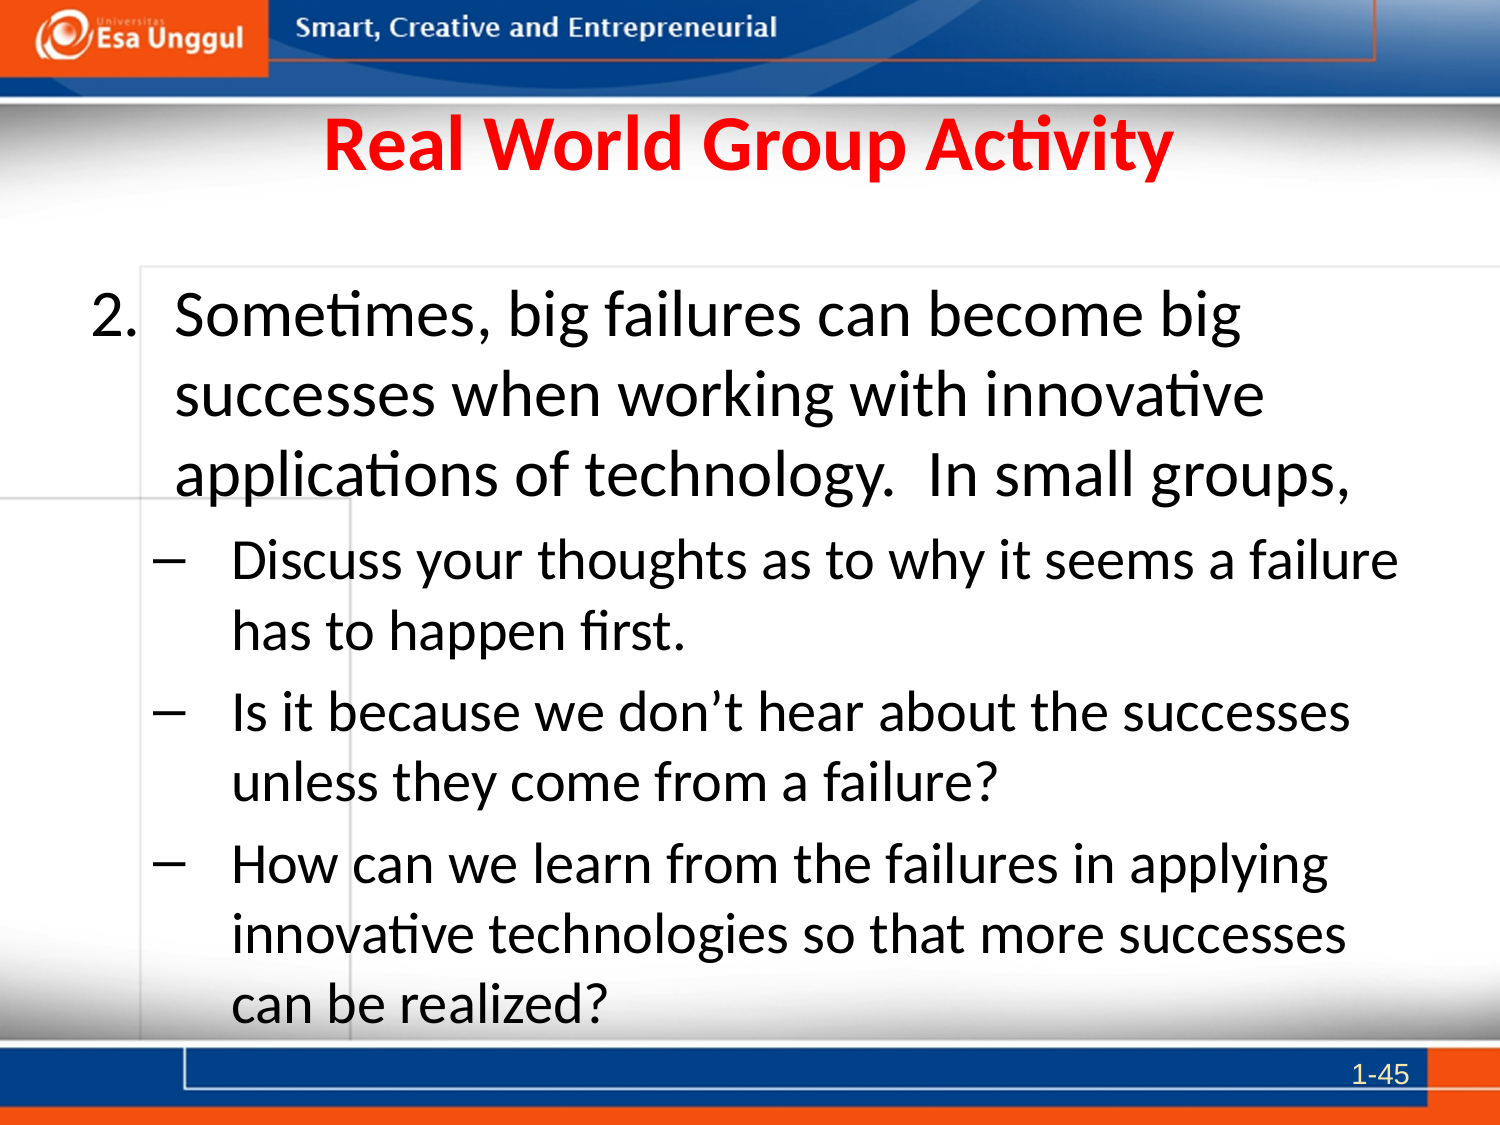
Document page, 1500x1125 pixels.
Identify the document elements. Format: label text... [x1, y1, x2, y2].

picture [0, 0, 1500, 1125]
slide_number 1-45 [1074, 1042, 1425, 1103]
list Sometimes, big failures can become big successes when working with innovative applications of technology. In small groups, Discuss your thoughts as to why it seems a failure has to happen first. Is it because we don’t hear about the successes unless they come from a failure? How can we learn from the failures in applying innovative technologies so that more successes can be realized? [75, 262, 1425, 1005]
title Real World Group Activity [75, 45, 1425, 233]
